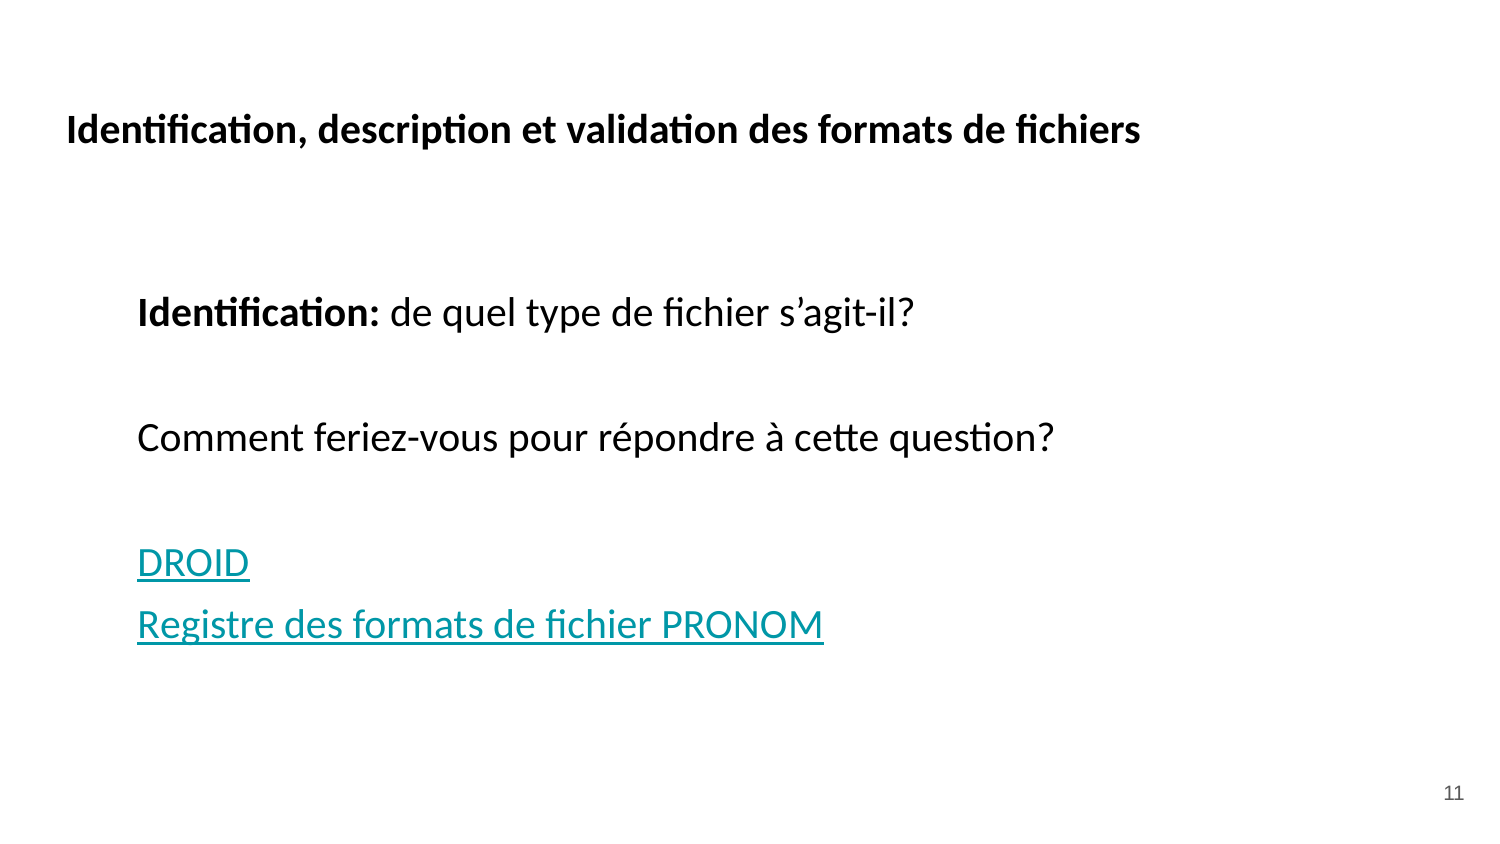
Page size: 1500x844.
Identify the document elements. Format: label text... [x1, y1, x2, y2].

list Identification: de quel type de fichier s’agit-il? Comment feriez-vous pour répondre à cette question? DROID Registre des formats de fichier PRONOM [122, 269, 1163, 588]
title Identification, description et validation des formats de fichiers [51, 72, 1449, 167]
slide_number 11 [1389, 764, 1480, 830]
